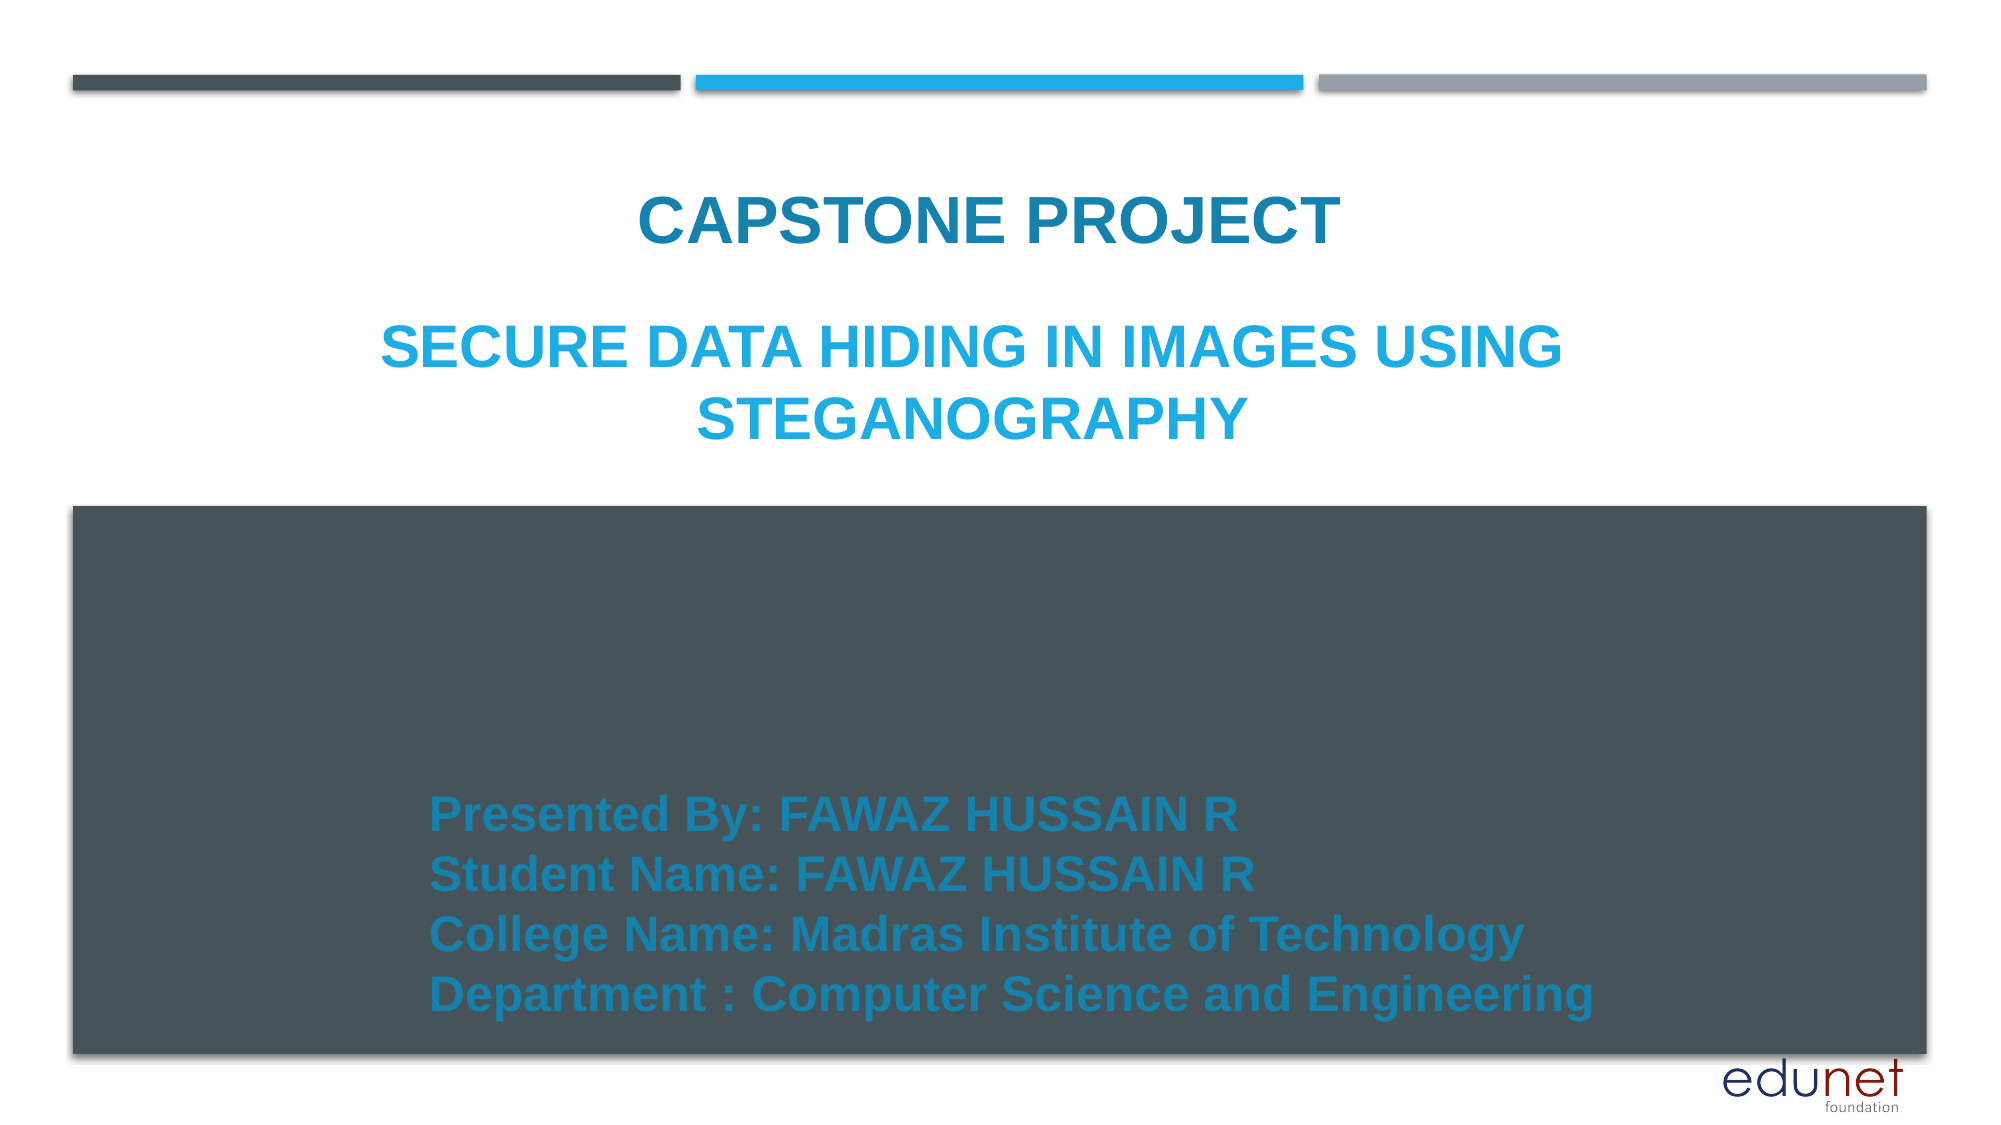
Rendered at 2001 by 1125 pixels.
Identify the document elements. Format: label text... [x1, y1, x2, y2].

text_box CAPSTONE PROJECT [0, 169, 2000, 265]
text_box Presented By: FAWAZ HUSSAIN R Student Name: FAWAZ HUSSAIN R College Name: Madras Institute of Technology Department : Computer Science and Engineering [413, 774, 1723, 1030]
title Secure Data Hiding In Images Using Steganography [222, 298, 1723, 460]
picture [1719, 1056, 1905, 1116]
